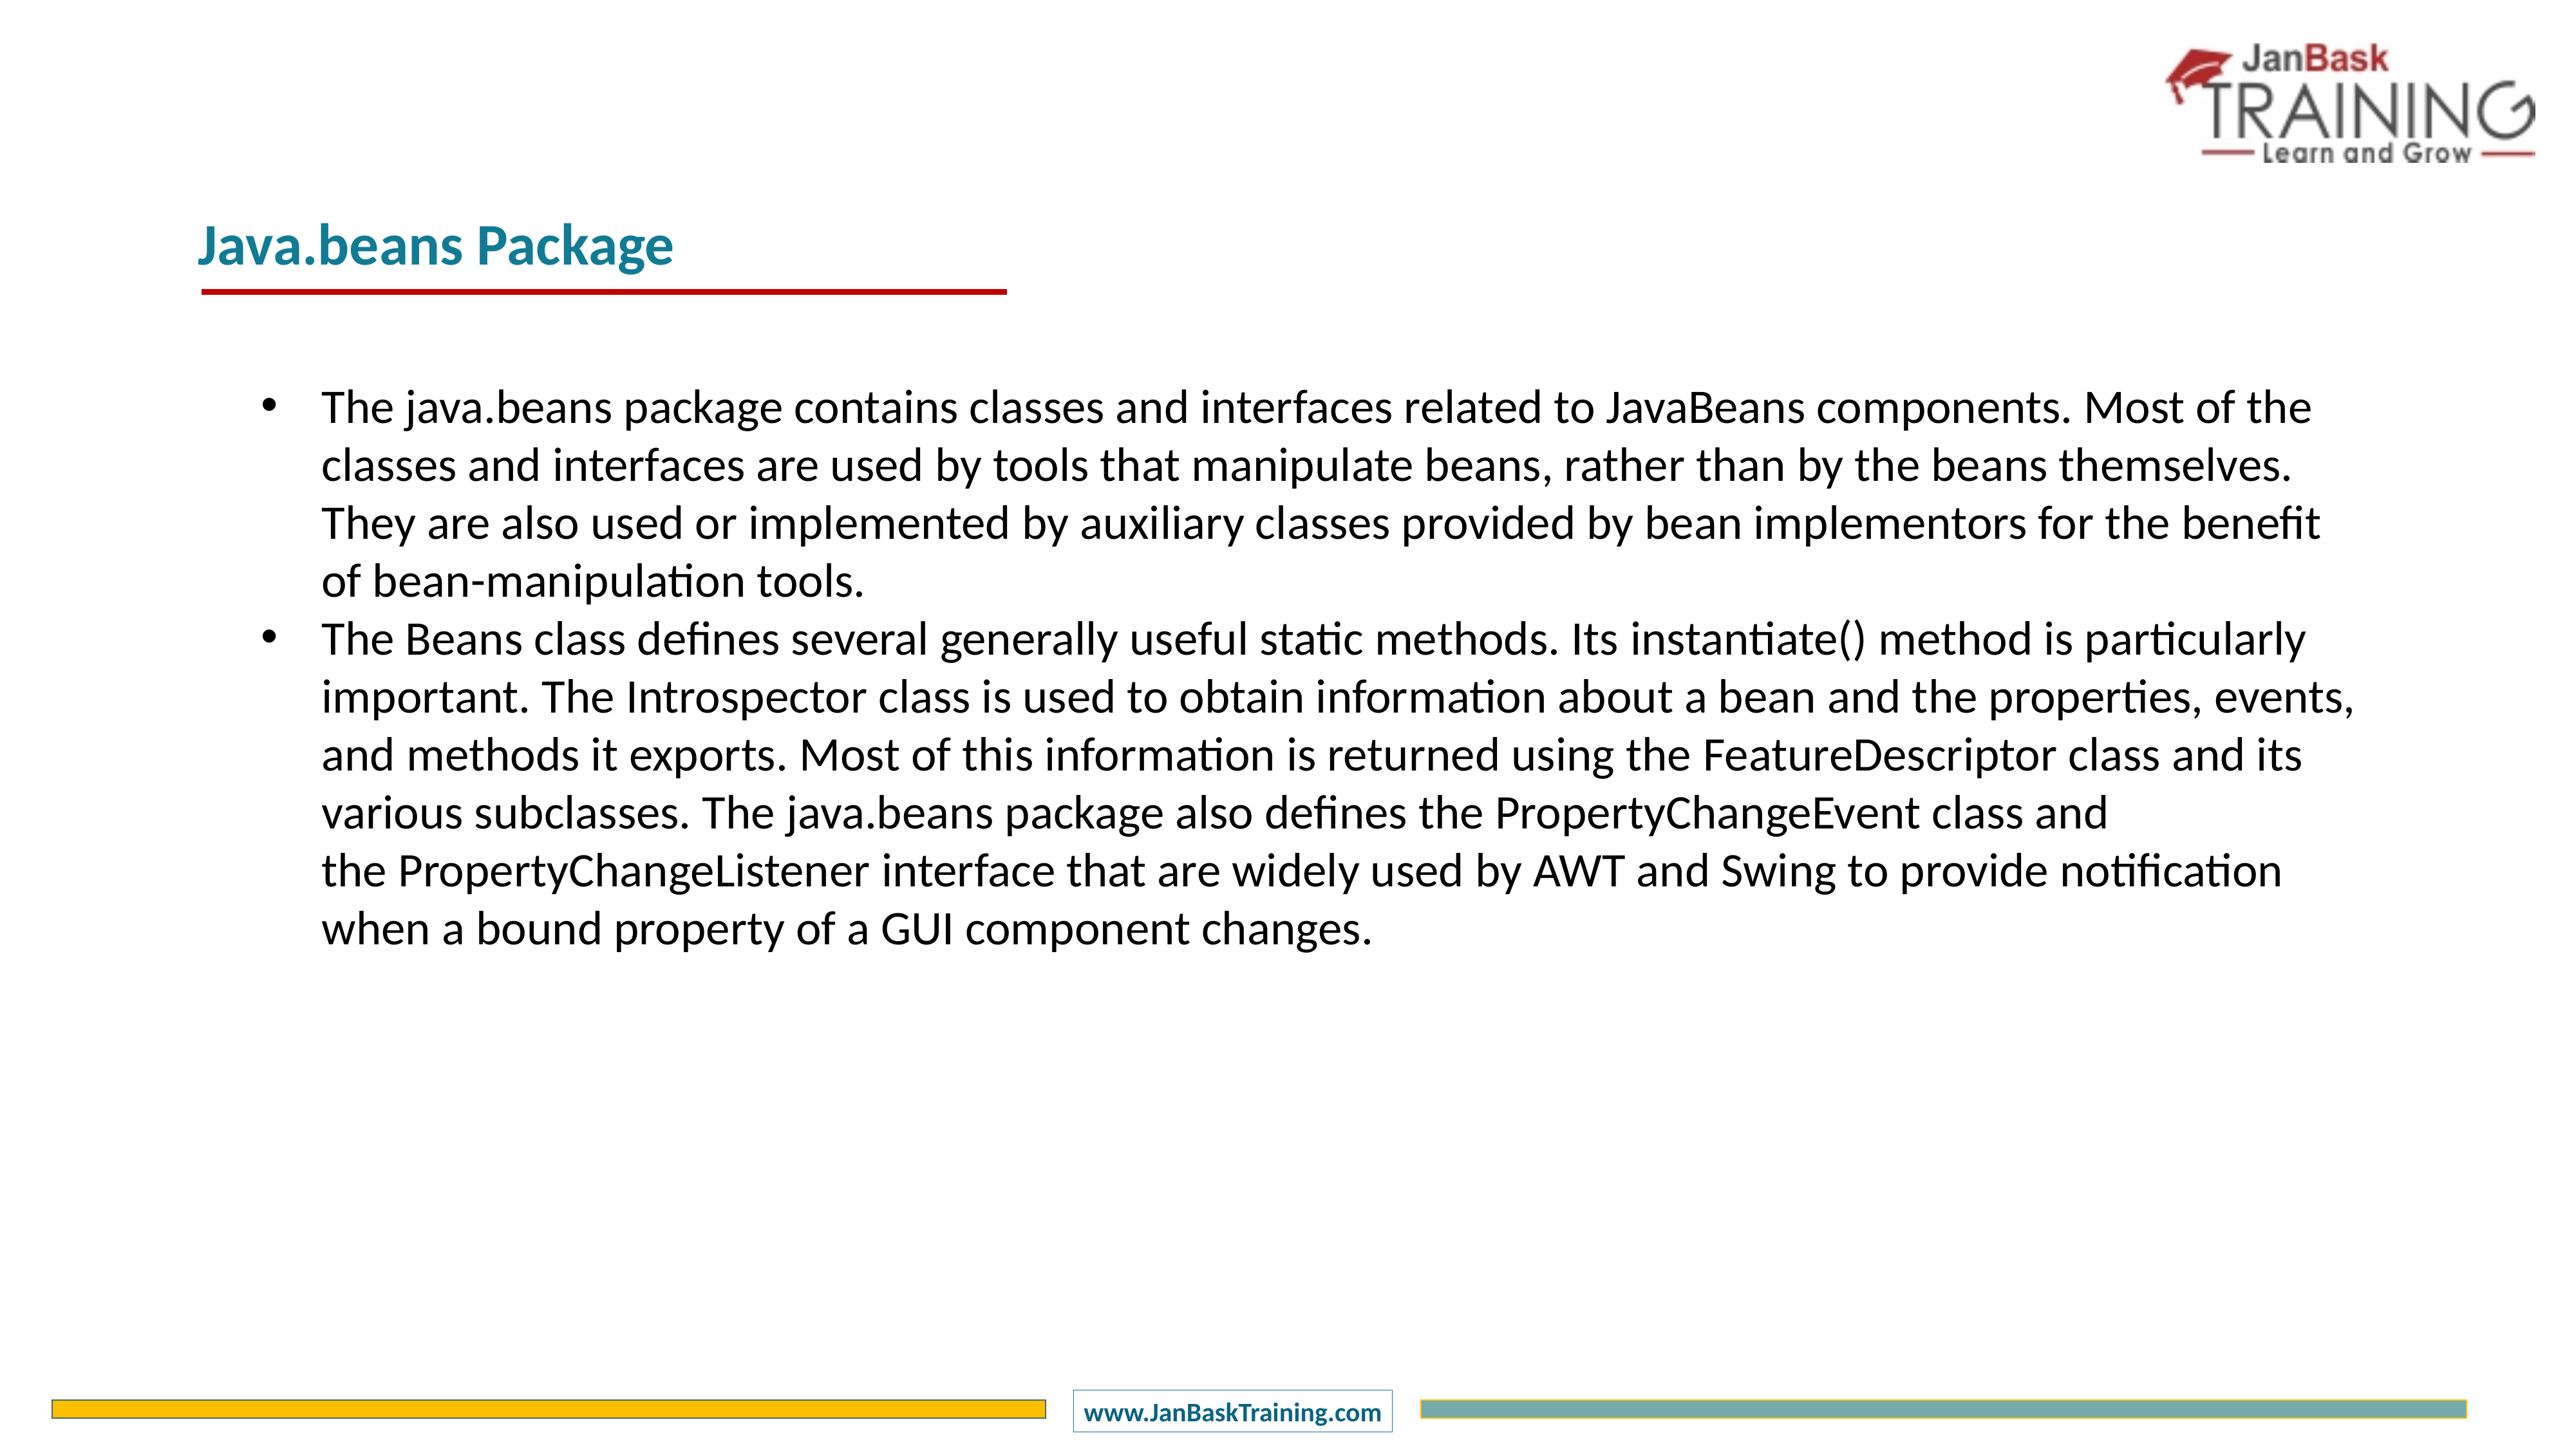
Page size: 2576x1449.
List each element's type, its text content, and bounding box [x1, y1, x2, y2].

text_box Java.beans Package [193, 201, 2000, 282]
text_box The java.beans package contains classes and interfaces related to JavaBeans components. Most of the classes and interfaces are used by tools that manipulate beans, rather than by the beans themselves. They are also used or implemented by auxiliary classes provided by bean implementors for the benefit of bean-manipulation tools. The Beans class defines several generally useful static methods. Its instantiate() method is particularly important. The Introspector class is used to obtain information about a bean and the properties, events, and methods it exports. Most of this information is returned using the FeatureDescriptor class and its various subclasses. The java.beans package also defines the PropertyChangeEvent class and the PropertyChangeListener interface that are widely used by AWT and Swing to provide notification when a bound property of a GUI component changes. [256, 370, 2367, 959]
picture [2165, 43, 2535, 163]
